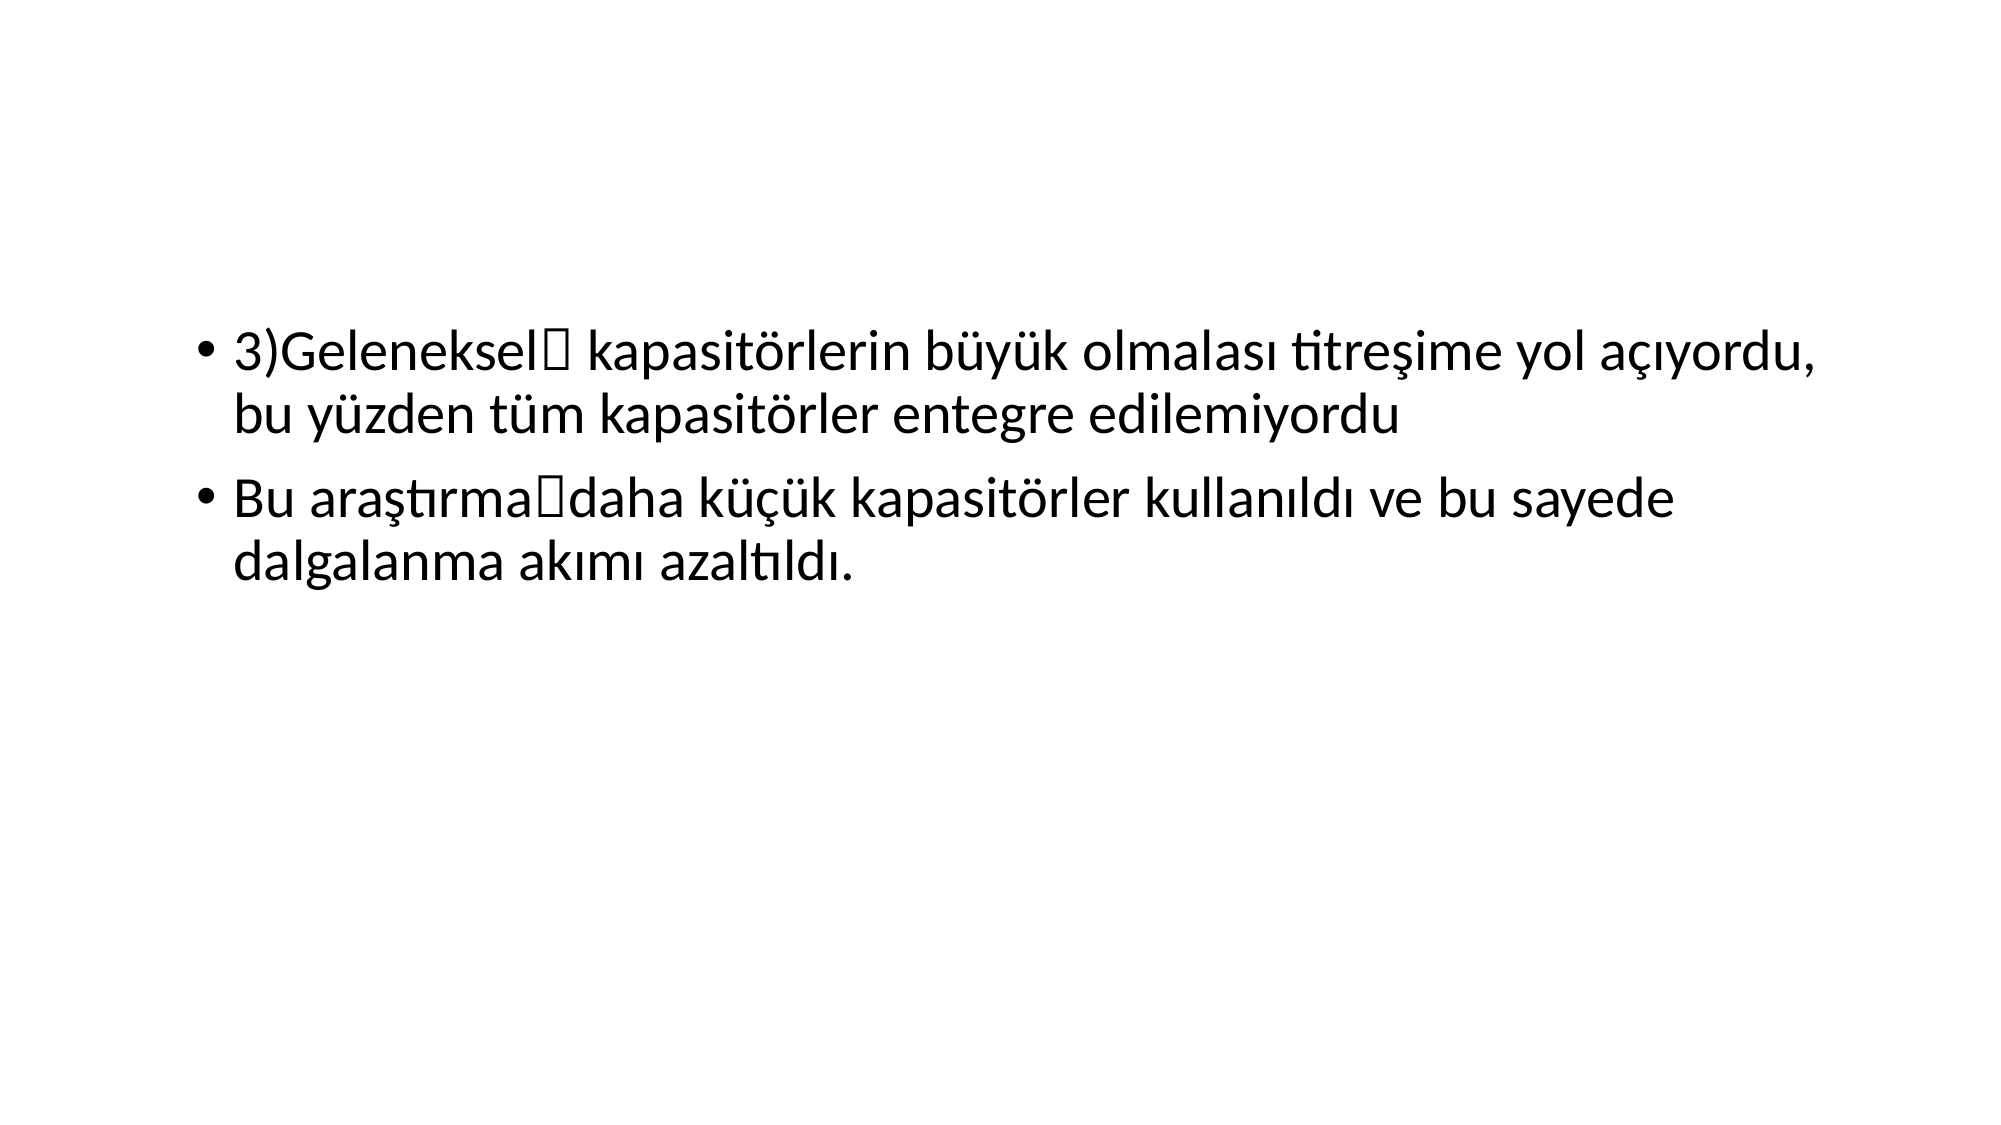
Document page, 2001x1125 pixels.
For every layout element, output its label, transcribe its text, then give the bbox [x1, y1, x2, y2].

text_box 3)Geleneksel kapasitörlerin büyük olmalası titreşime yol açıyordu, bu yüzden tüm kapasitörler entegre edilemiyordu Bu araştırmadaha küçük kapasitörler kullanıldı ve bu sayede dalgalanma akımı azaltıldı. [181, 313, 1853, 601]
